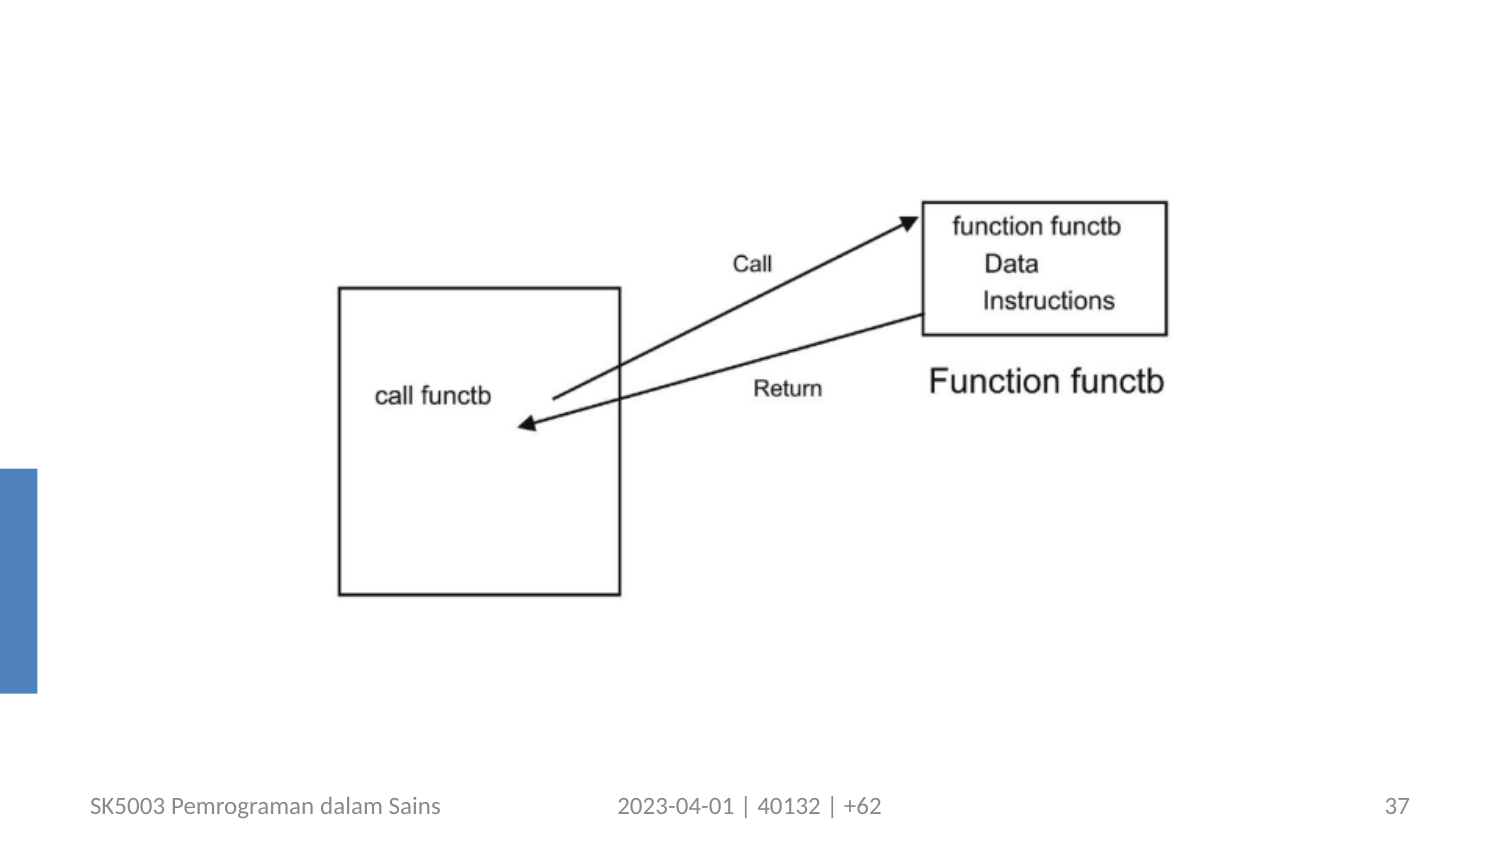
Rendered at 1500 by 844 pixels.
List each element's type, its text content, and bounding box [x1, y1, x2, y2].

slide_number 37 [1074, 782, 1425, 827]
footer 2023-04-01 | 40132 | +62 [512, 782, 988, 827]
slide_number SK5003 Pemrograman dalam Sains [75, 782, 463, 827]
picture [317, 184, 1183, 616]
